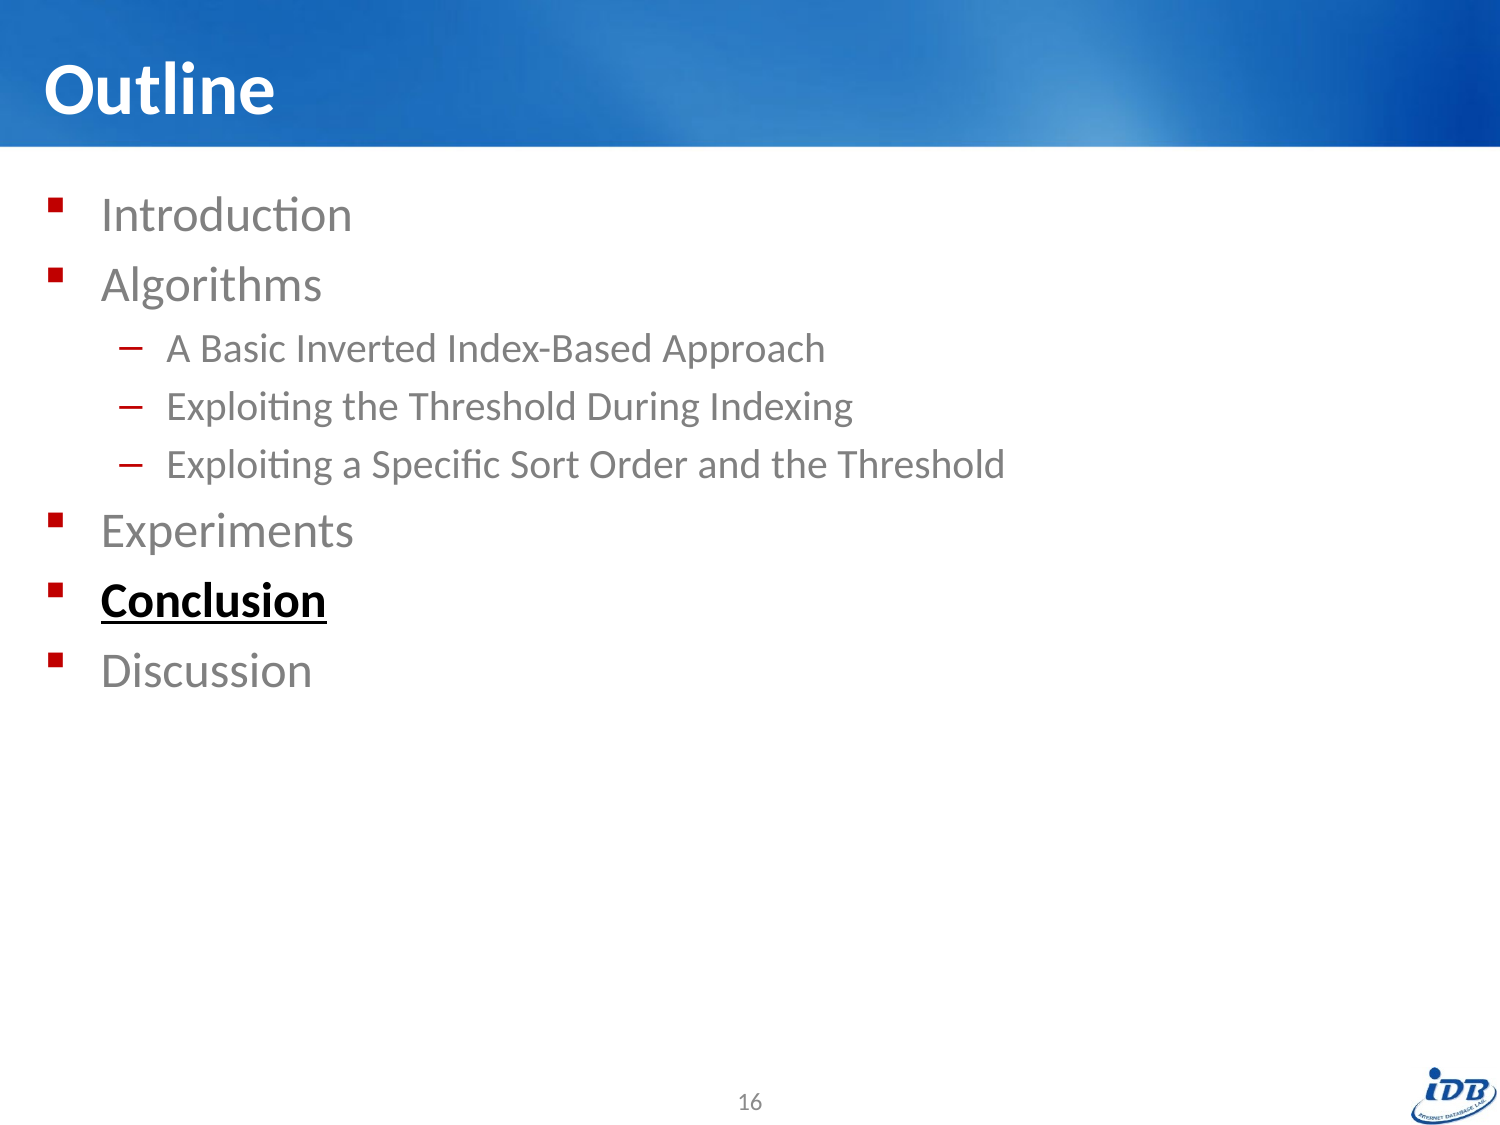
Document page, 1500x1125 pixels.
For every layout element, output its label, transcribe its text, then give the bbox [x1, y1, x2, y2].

list Introduction Algorithms A Basic Inverted Index-Based Approach Exploiting the Threshold During Indexing Exploiting a Specific Sort Order and the Threshold Experiments Conclusion Discussion [29, 174, 1471, 1071]
slide_number 16 [684, 1082, 816, 1118]
picture [0, 0, 1500, 1125]
title Outline [29, 19, 1471, 149]
